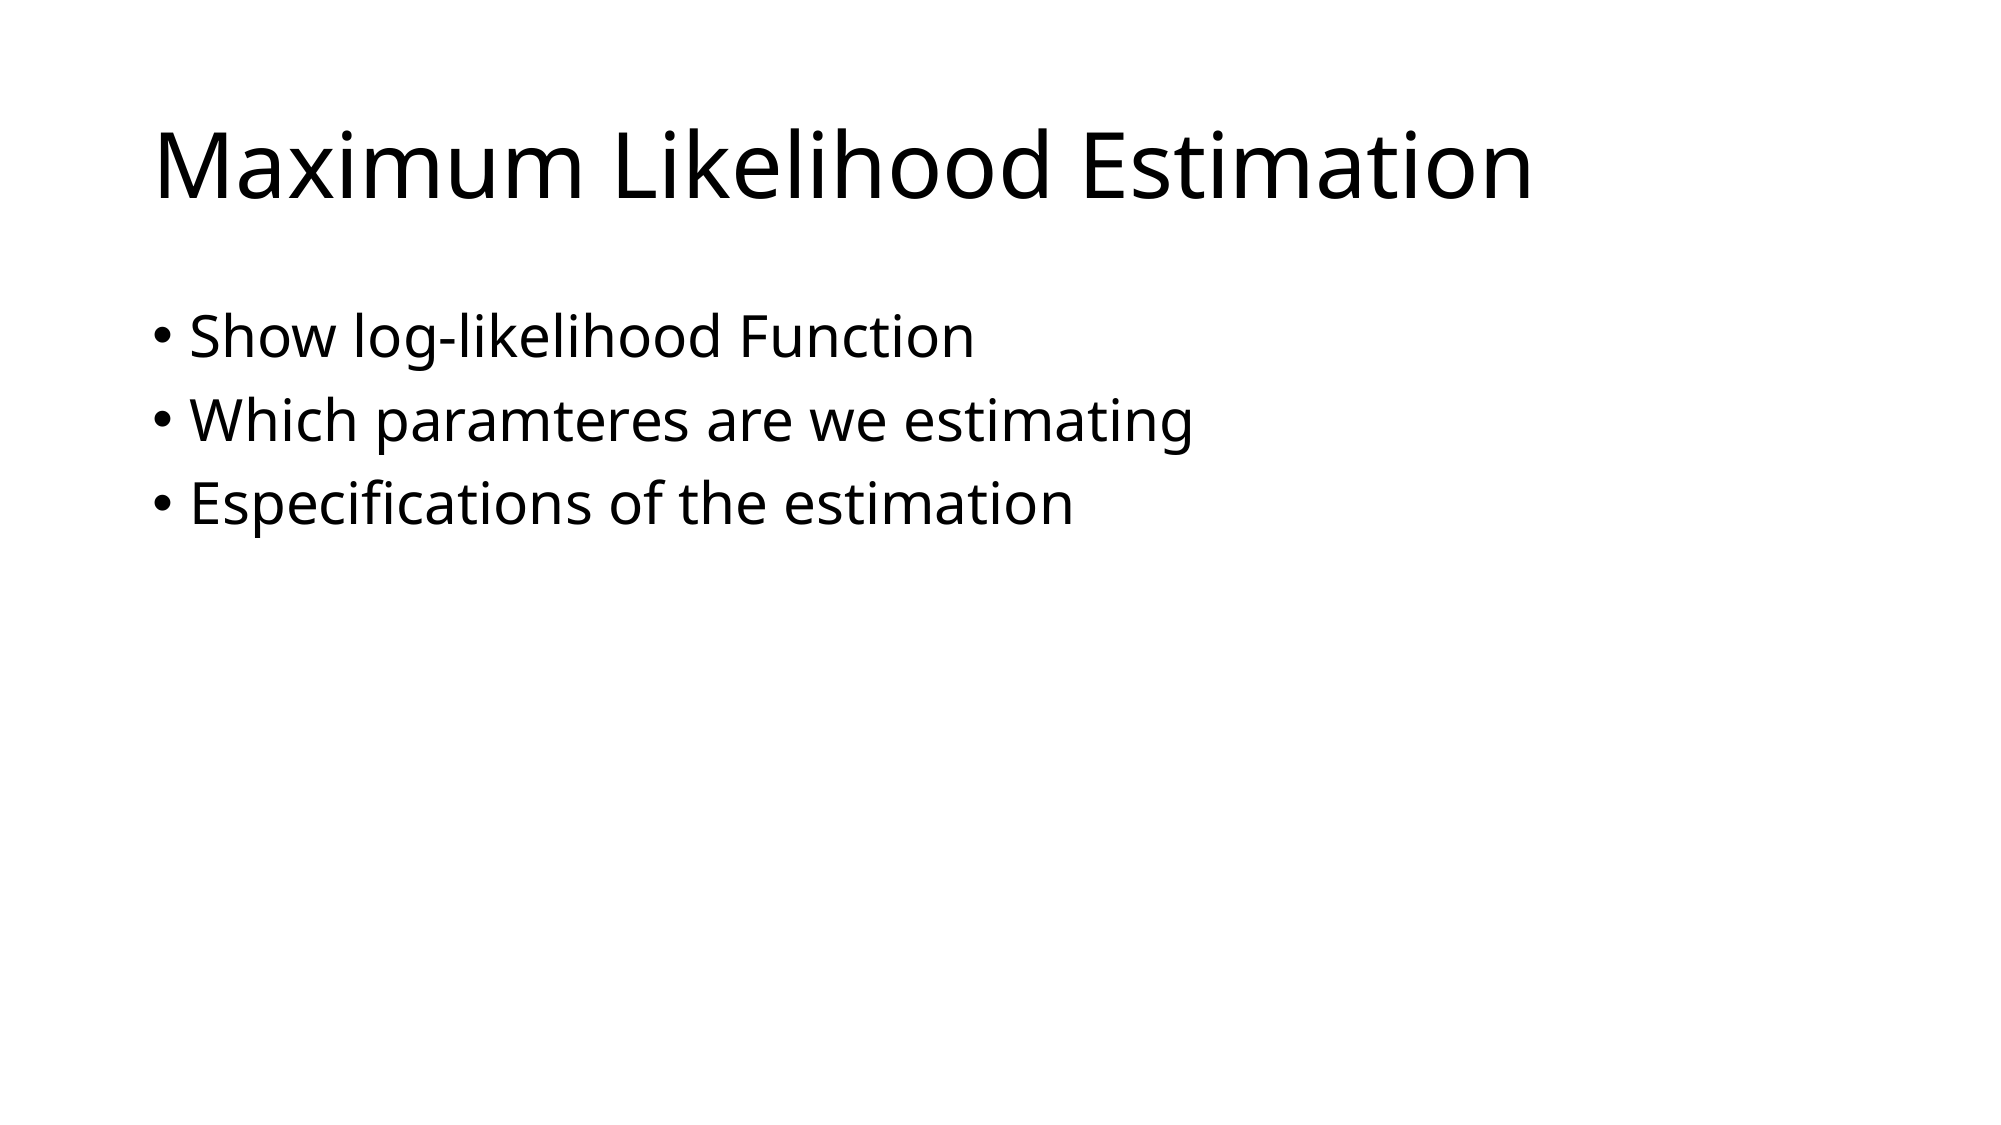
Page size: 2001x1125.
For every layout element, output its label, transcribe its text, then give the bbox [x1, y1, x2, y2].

title Maximum Likelihood Estimation [137, 59, 1863, 278]
list Show log-likelihood Function Which paramteres are we estimating Especifications of the estimation [137, 299, 1863, 1014]
